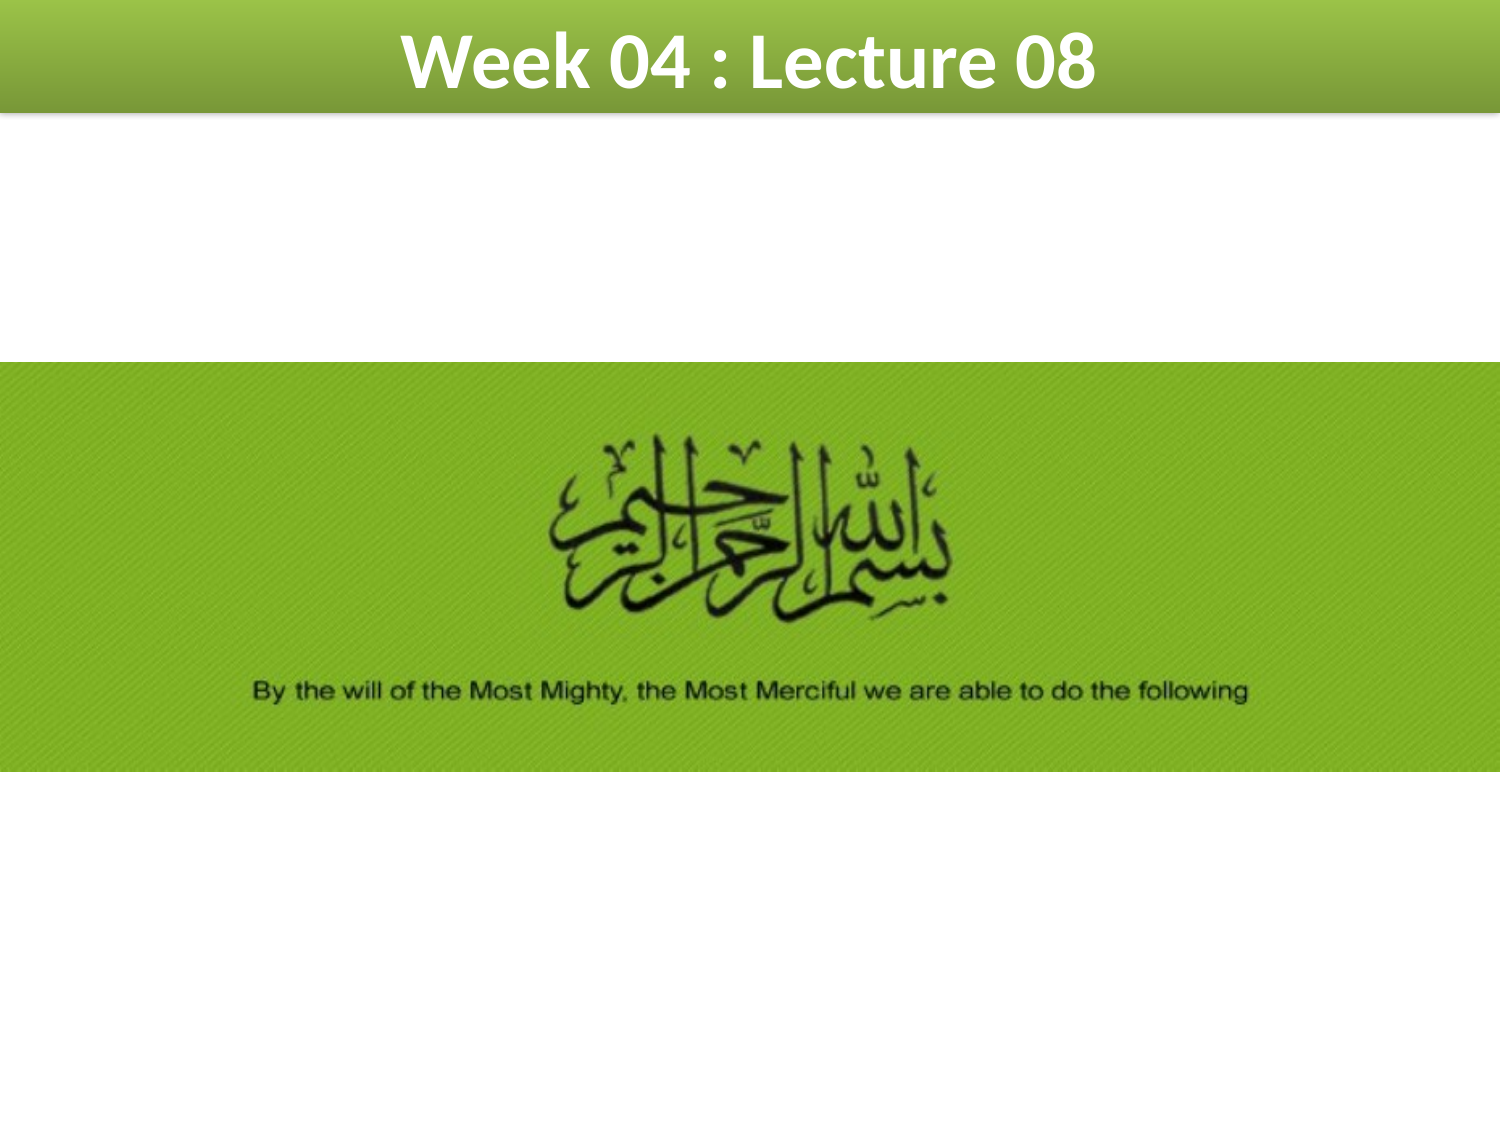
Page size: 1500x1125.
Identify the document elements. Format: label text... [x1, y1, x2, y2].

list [0, 362, 1500, 772]
title Week 04 : Lecture 08 [0, 0, 1500, 113]
